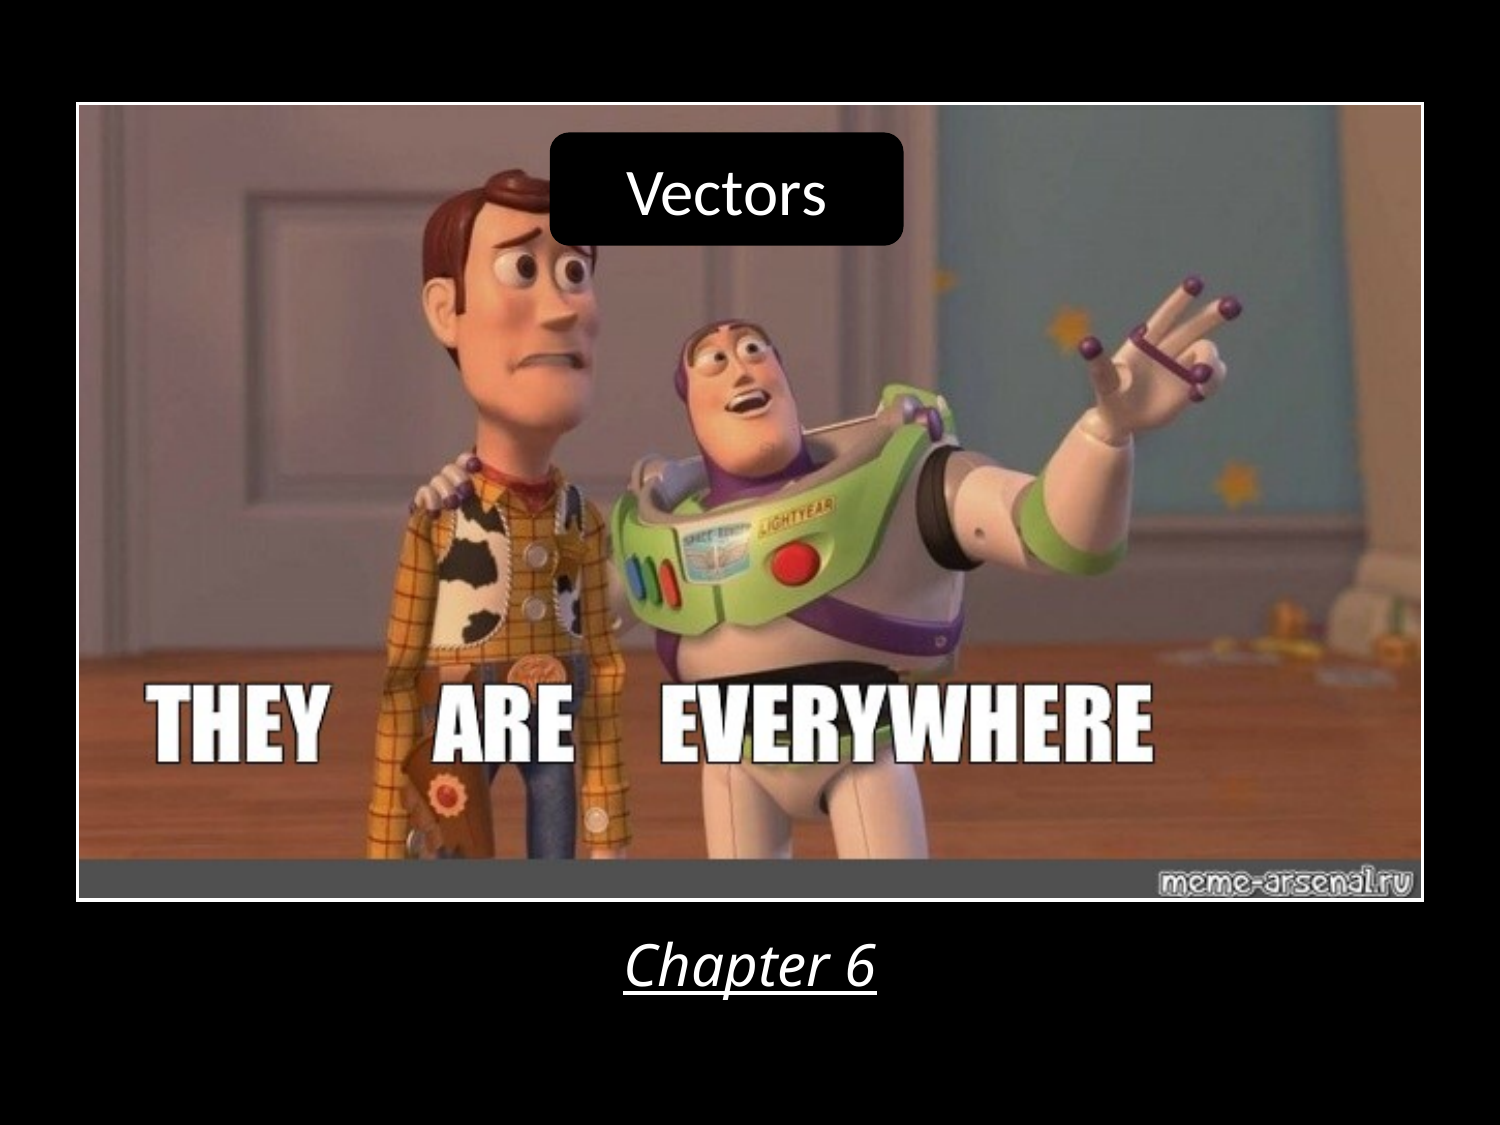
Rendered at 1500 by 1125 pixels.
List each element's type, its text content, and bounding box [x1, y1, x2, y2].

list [78, 104, 1422, 899]
title Chapter 6 [78, 914, 1422, 1020]
